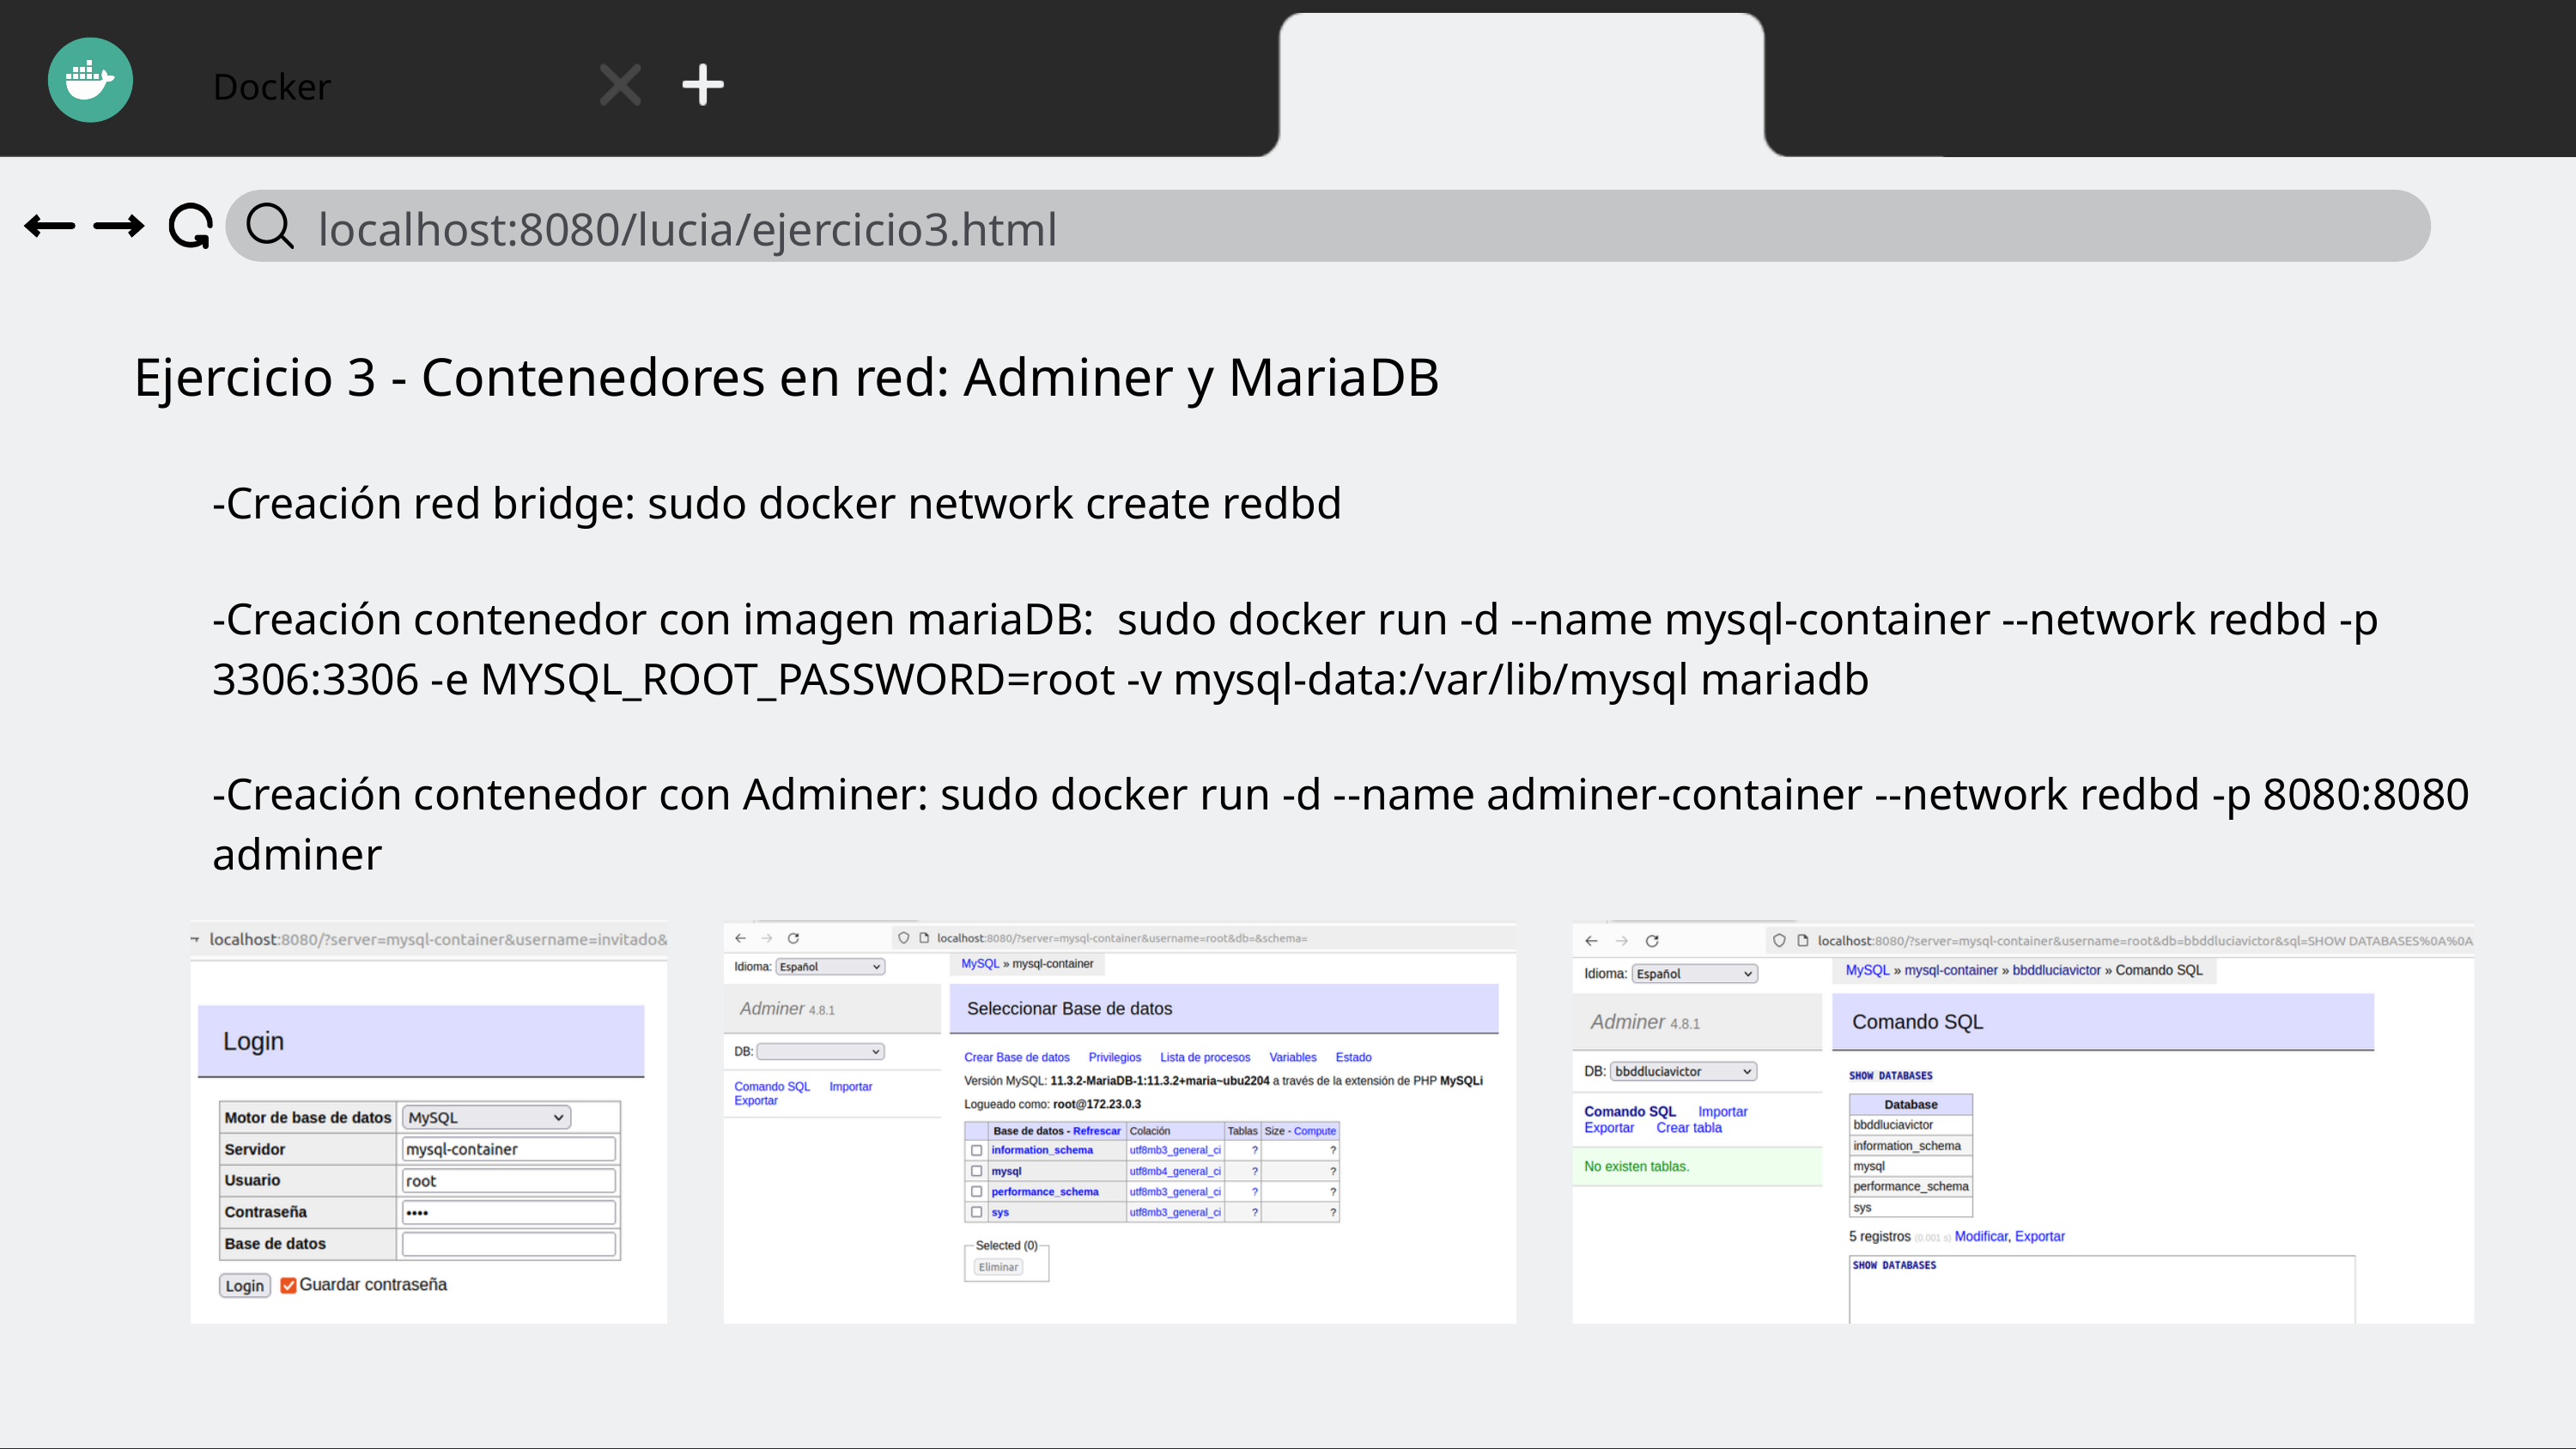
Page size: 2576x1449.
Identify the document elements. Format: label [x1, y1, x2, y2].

text_box [225, 189, 2432, 263]
text_box [47, 37, 134, 123]
text_box [0, 13, 2576, 1449]
